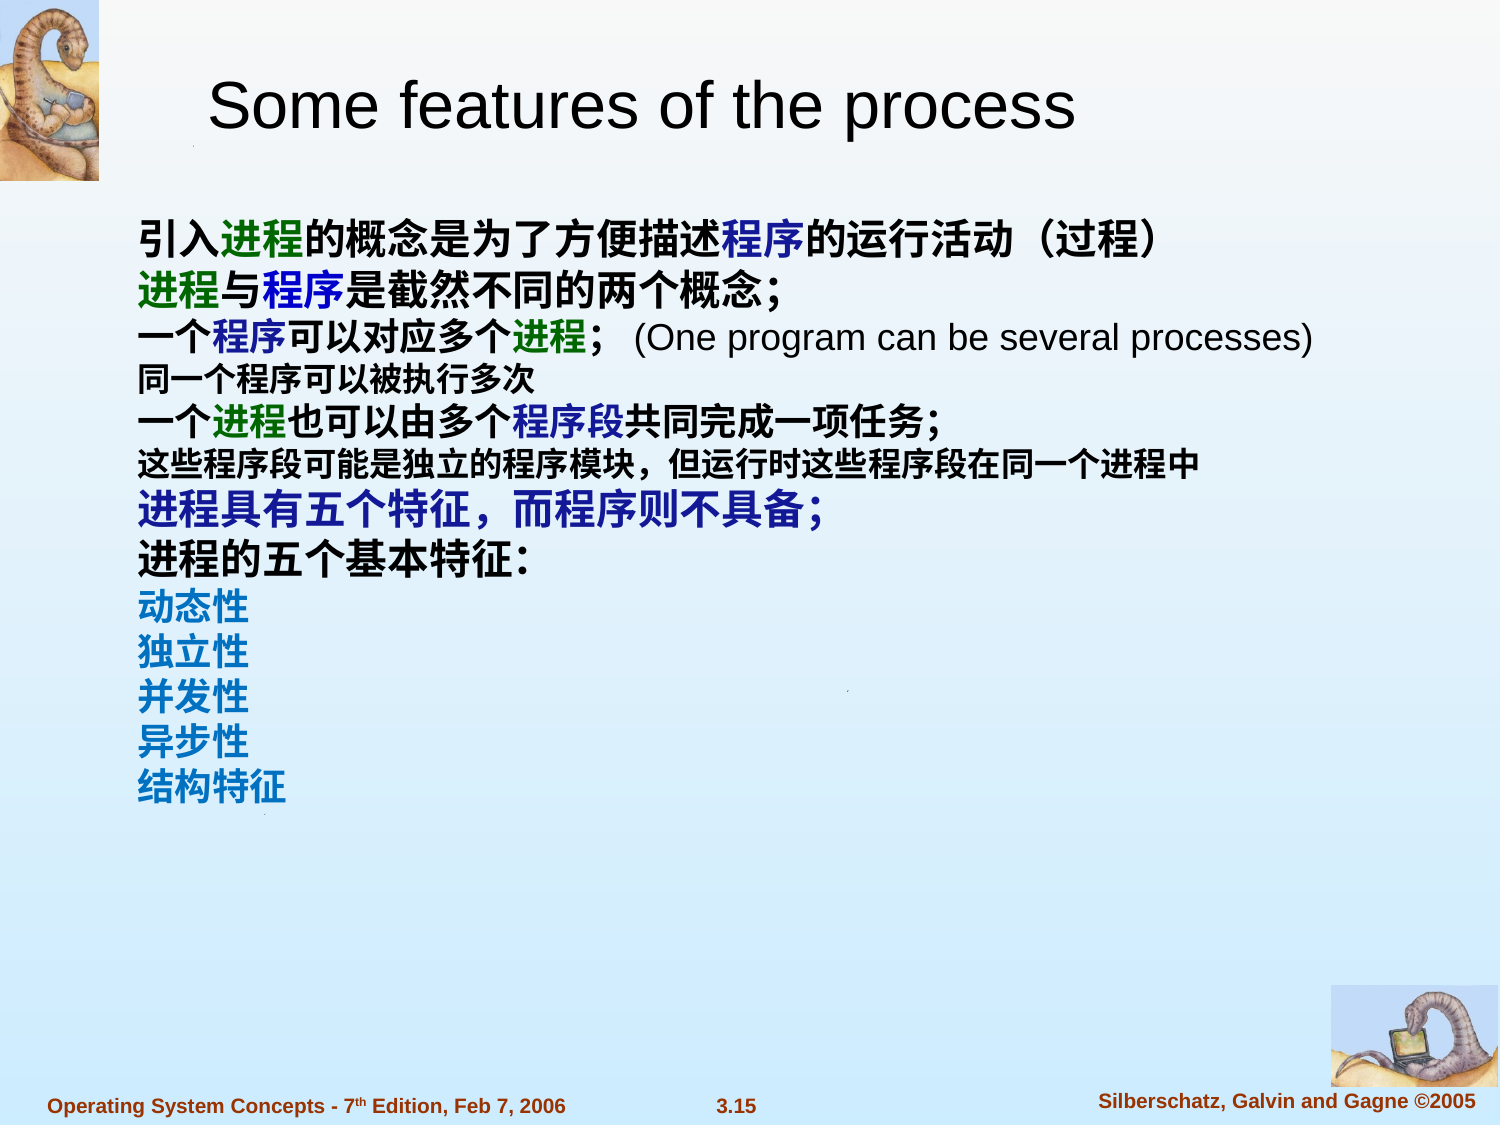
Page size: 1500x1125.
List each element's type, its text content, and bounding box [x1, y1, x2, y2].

picture [0, 0, 99, 181]
picture [1331, 985, 1498, 1087]
title Some features of the process [192, 10, 1312, 149]
list 引入进程的概念是为了方便描述程序的运行活动（过程） 进程与程序是截然不同的两个概念； 一个程序可以对应多个进程；(One program can be several processes) 同一个程序可以被执行多次 一个进程也可以由多个程序段共同完成一项任务； 这些程序段可能是独立的程序模块，但运行时这些程序段在同一个进程中 进程具有五个特征，而程序则不具备； 进程的五个基本特征： 动态性 独立性 并发性 异步性 结构特征 [122, 205, 1455, 859]
